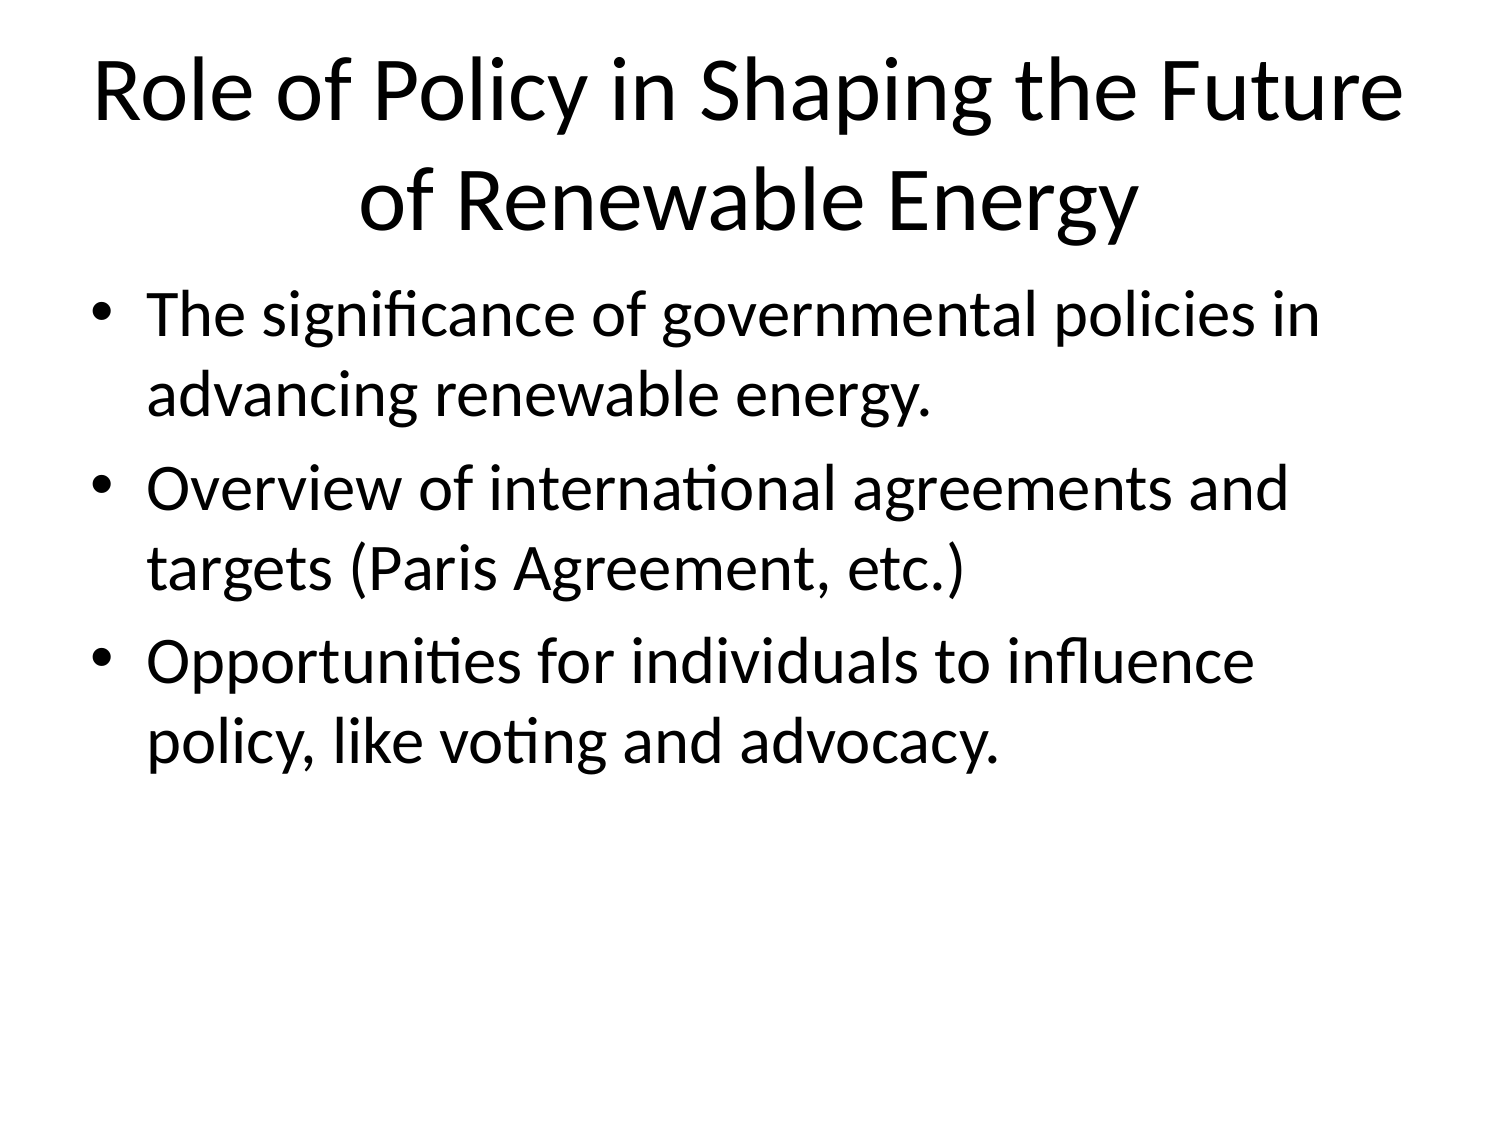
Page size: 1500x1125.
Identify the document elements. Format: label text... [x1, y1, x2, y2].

list The significance of governmental policies in advancing renewable energy. Overview of international agreements and targets (Paris Agreement, etc.) Opportunities for individuals to influence policy, like voting and advocacy. [75, 262, 1425, 1005]
title Role of Policy in Shaping the Future of Renewable Energy [75, 45, 1425, 233]
